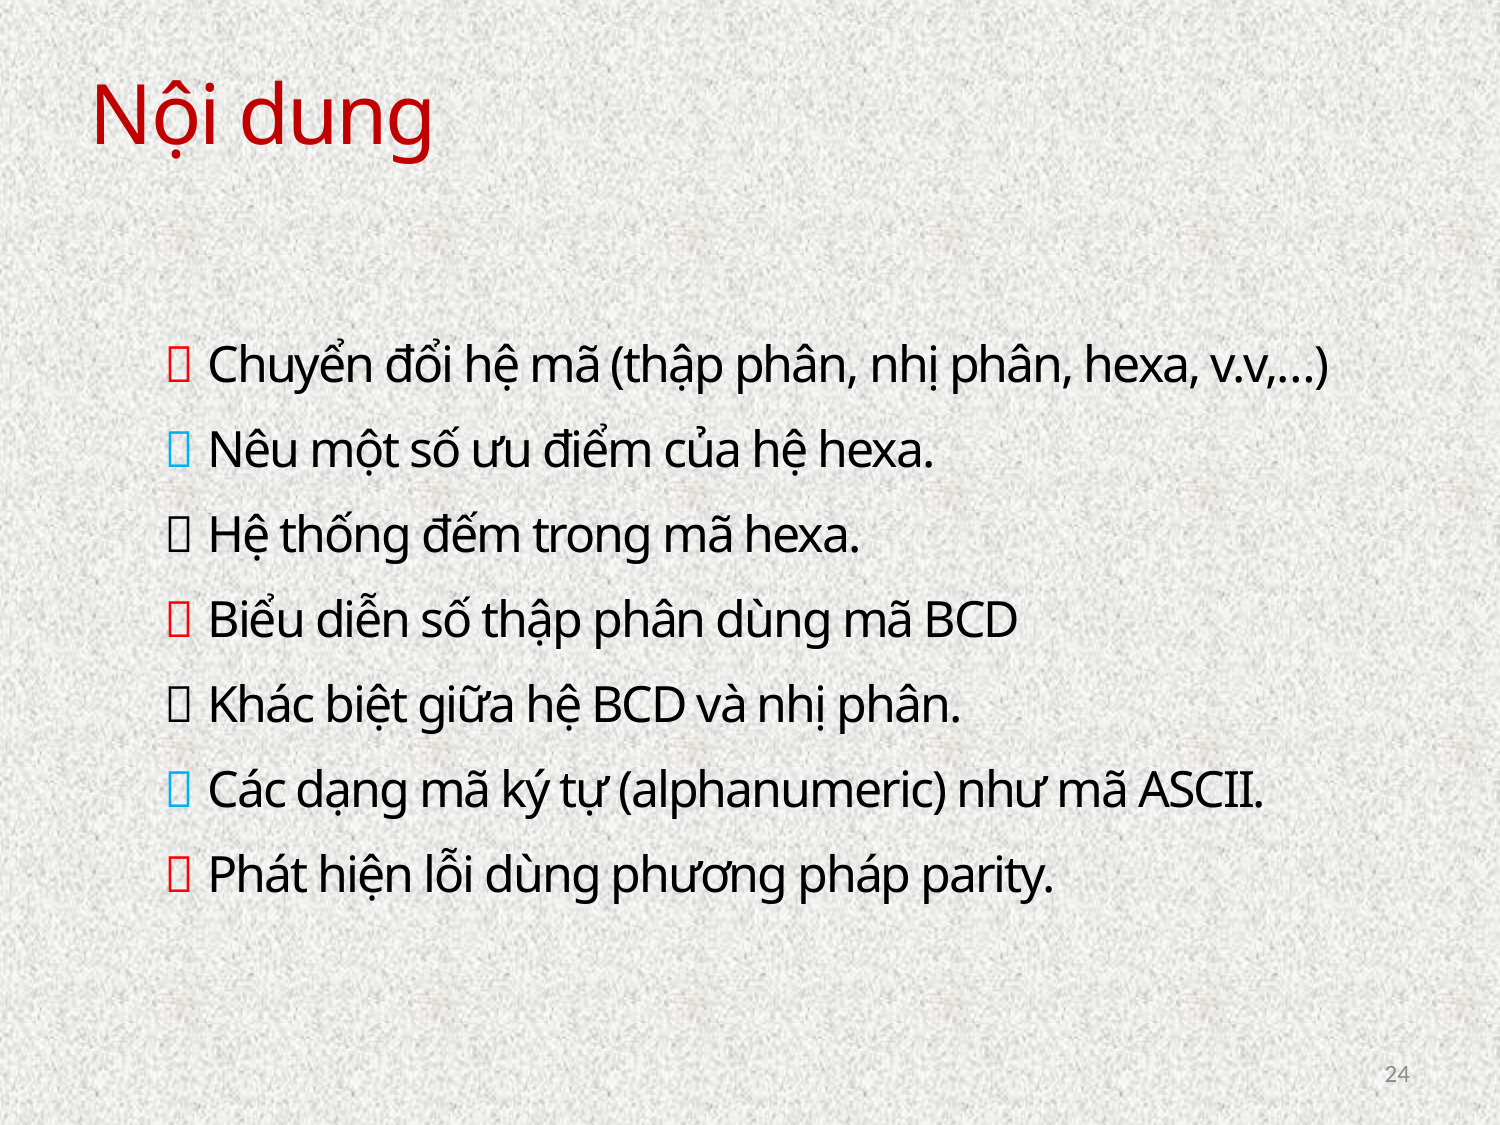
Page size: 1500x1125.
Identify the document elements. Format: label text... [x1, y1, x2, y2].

text_box  Chuyển đổi hệ mã (thập phân, nhị phân, hexa, v.v,…)  Nêu một số ưu điểm của hệ hexa.  Hệ thống đếm trong mã hexa.  Biểu diễn số thập phân dùng mã BCD  Khác biệt giữa hệ BCD và nhị phân.  Các dạng mã ký tự (alphanumeric) như mã ASCII.  Phát hiện lỗi dùng phương pháp parity. [149, 325, 1438, 983]
slide_number 24 [1074, 1042, 1425, 1103]
picture [0, 0, 1500, 1125]
text_box Nội dung [74, 54, 1113, 169]
